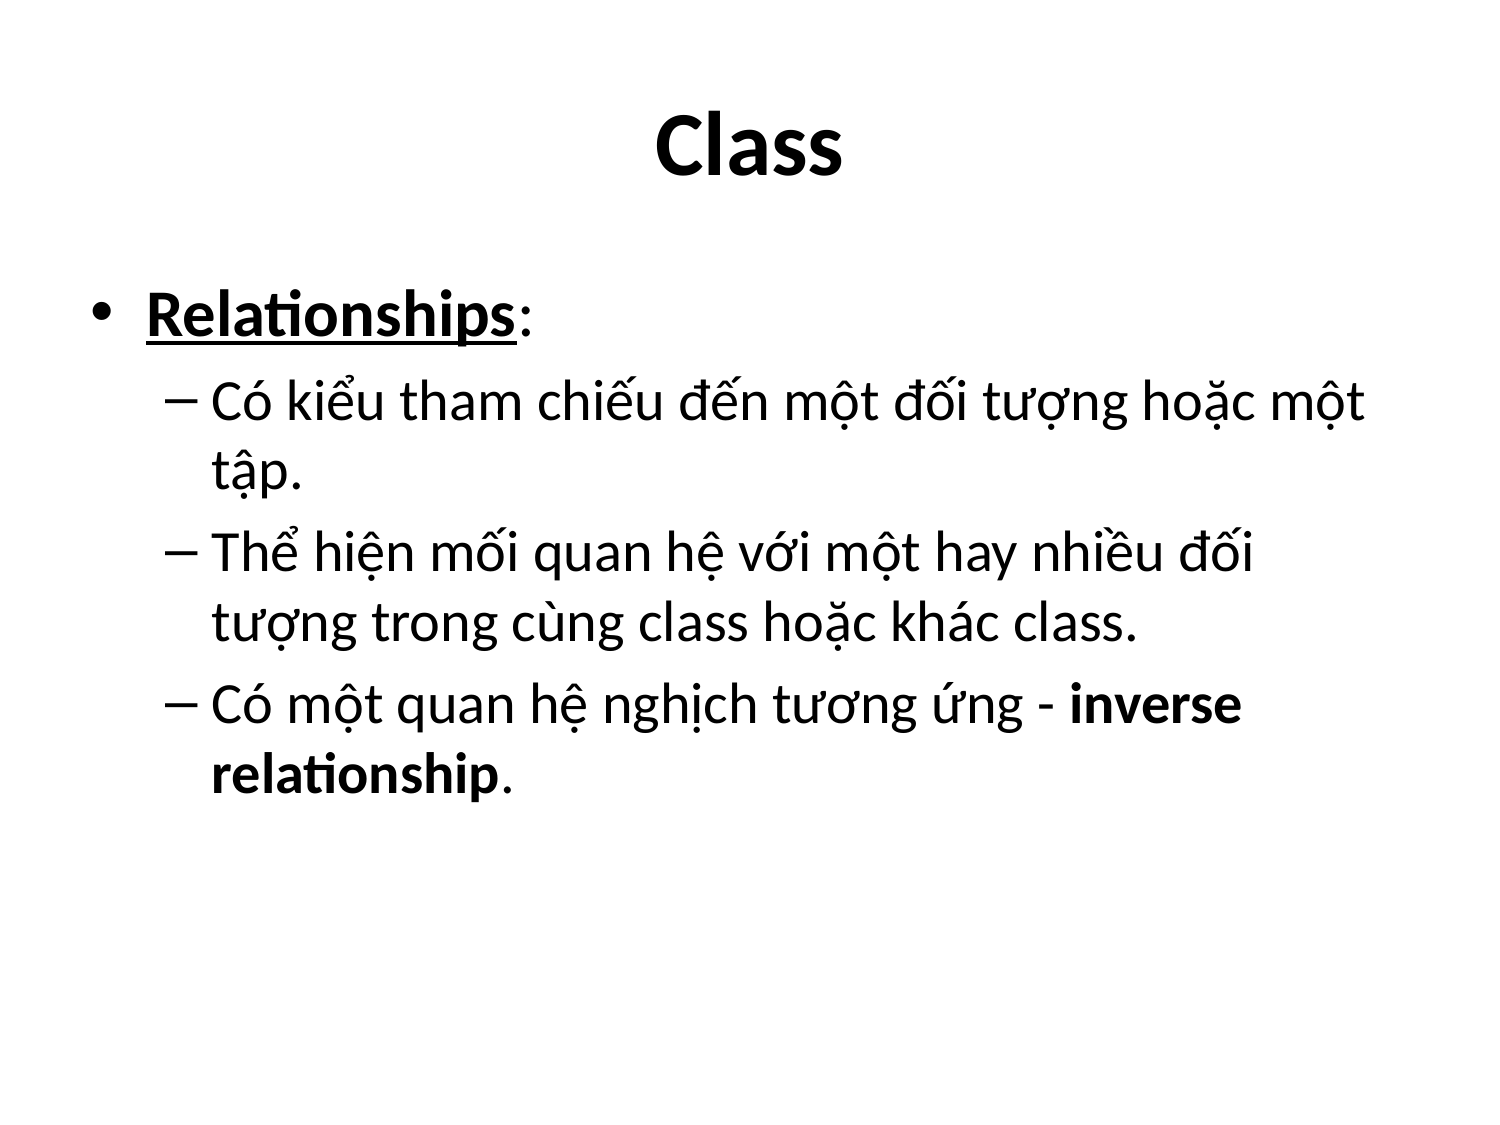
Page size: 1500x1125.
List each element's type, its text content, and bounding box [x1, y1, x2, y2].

list Relationships: Có kiểu tham chiếu đến một đối tượng hoặc một tập. Thể hiện mối quan hệ với một hay nhiều đối tượng trong cùng class hoặc khác class. Có một quan hệ nghịch tương ứng - inverse relationship. [75, 262, 1425, 1005]
title Class [75, 45, 1425, 233]
